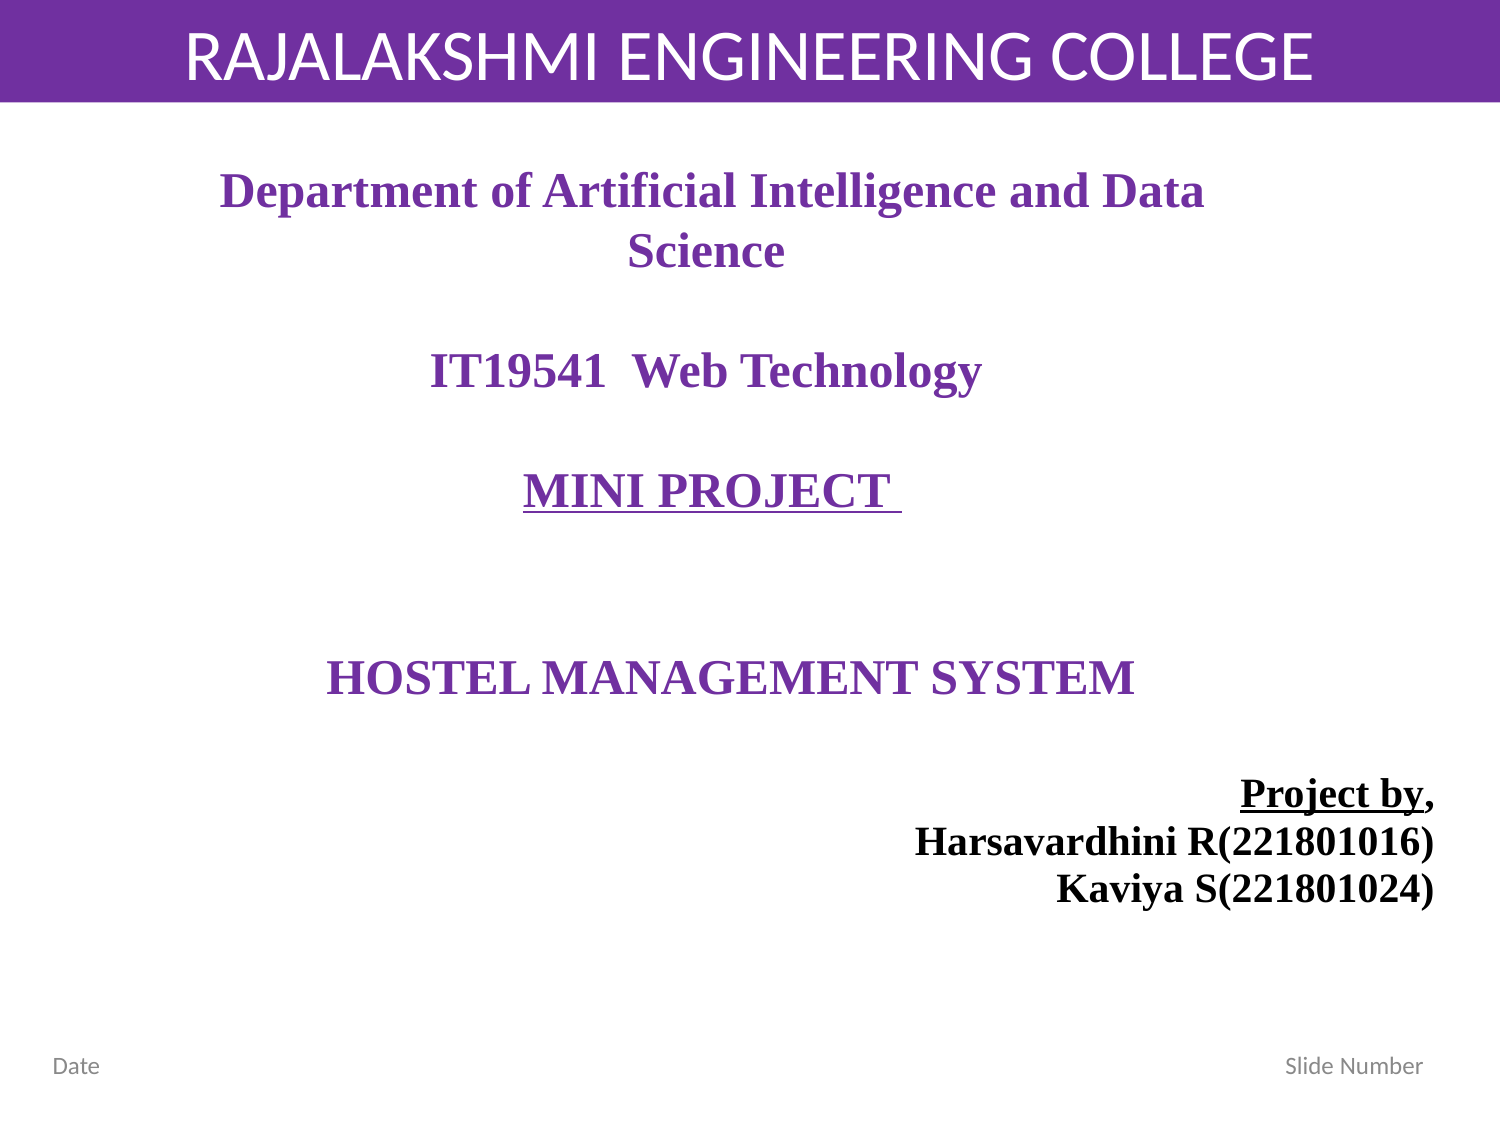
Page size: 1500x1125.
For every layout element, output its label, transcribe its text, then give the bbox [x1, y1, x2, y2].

text_box Project by, Harsavardhini R(221801016) Kaviya S(221801024) [774, 762, 1450, 920]
text_box Department of Artificial Intelligence and Data Science IT19541 Web Technology MINI PROJECT [162, 149, 1263, 525]
text_box RAJALAKSHMI ENGINEERING COLLEGE [0, 0, 1500, 103]
text_box Date Slide Number [37, 1026, 1450, 1103]
text_box HOSTEL MANAGEMENT SYSTEM [49, 636, 1413, 712]
